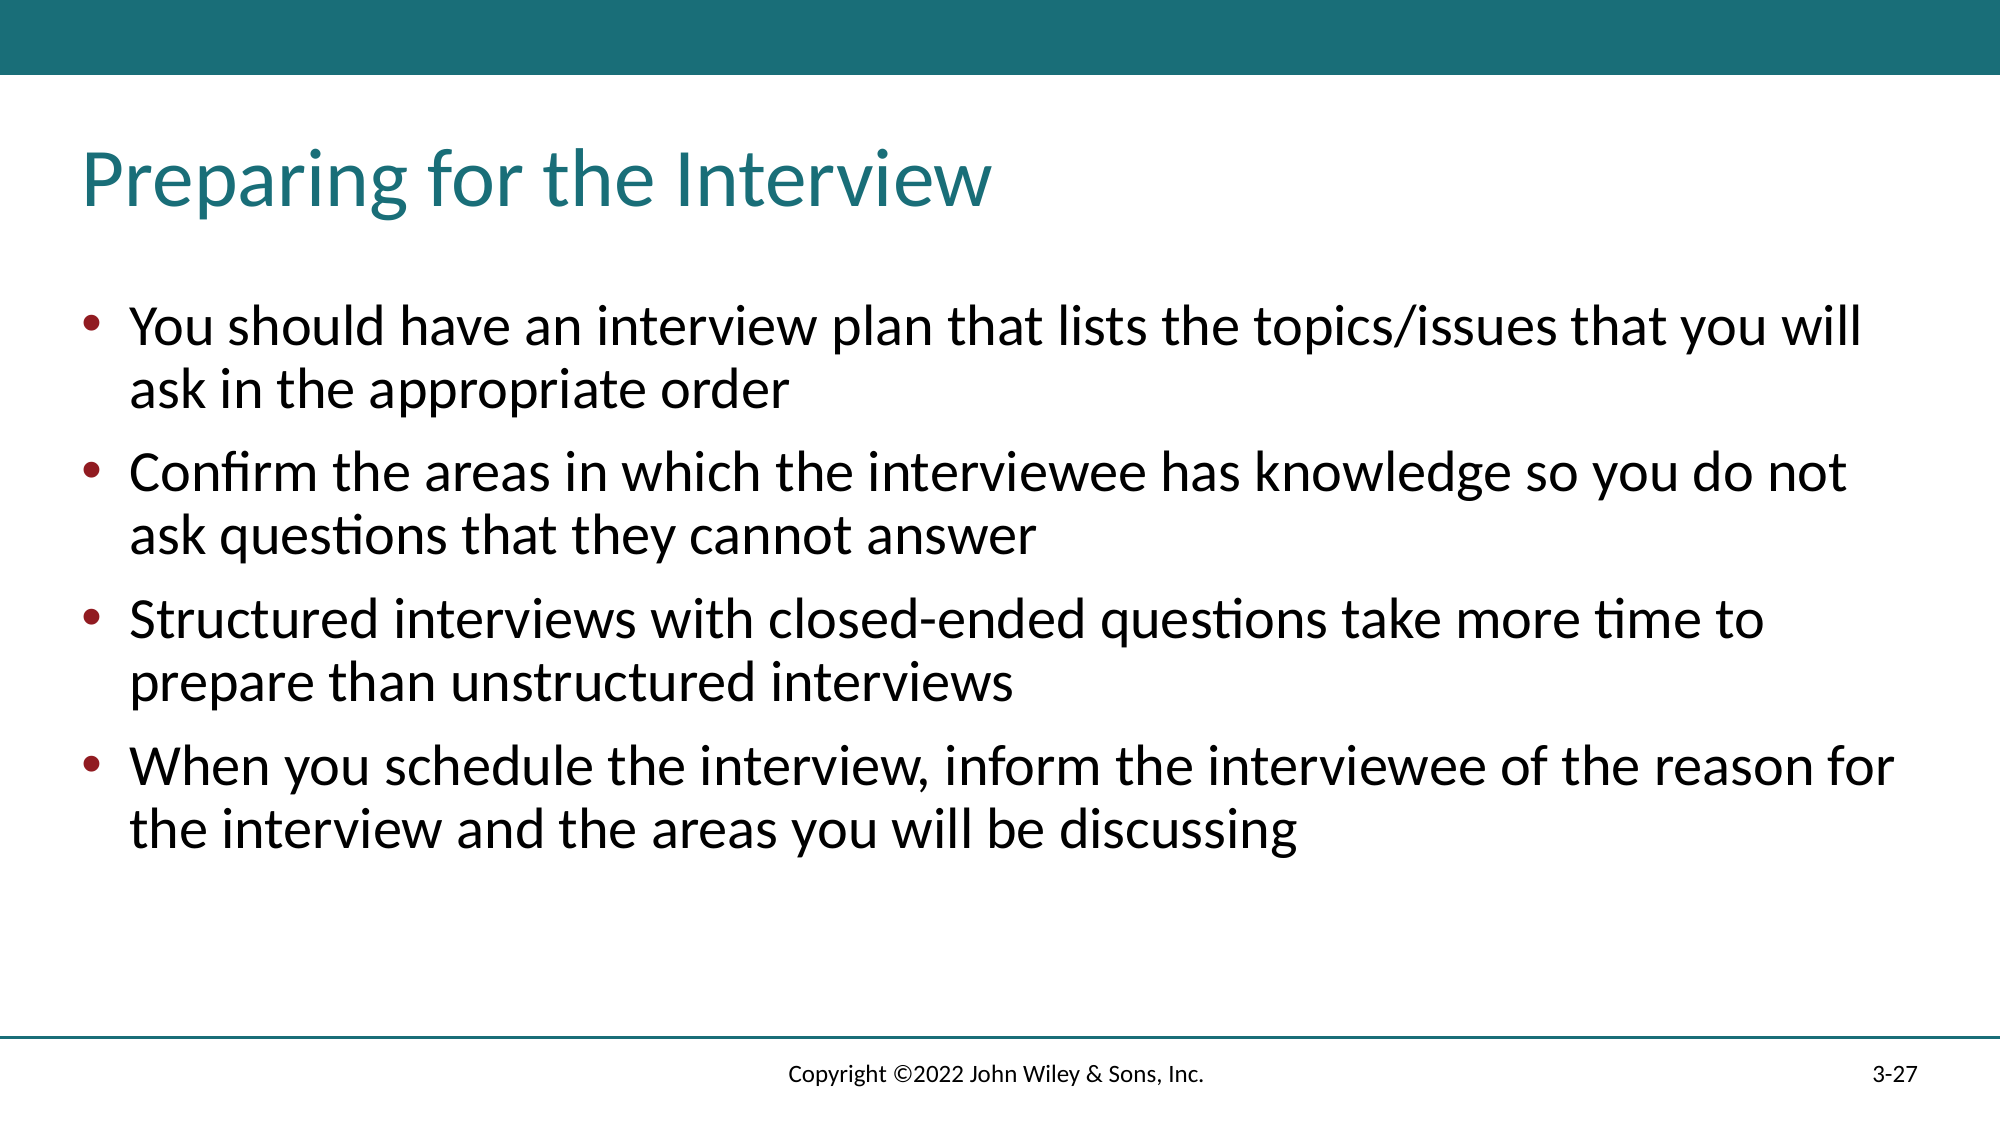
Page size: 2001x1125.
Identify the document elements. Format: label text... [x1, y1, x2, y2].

footer Copyright ©2022 John Wiley & Sons, Inc. [662, 1042, 1338, 1103]
slide_number 3-27 [1412, 1042, 1934, 1103]
title Preparing for the Interview [66, 127, 1934, 287]
list You should have an interview plan that lists the topics/issues that you will ask in the appropriate order Confirm the areas in which the interviewee has knowledge so you do not ask questions that they cannot answer Structured interviews with closed-ended questions take more time to prepare than unstructured interviews When you schedule the interview, inform the interviewee of the reason for the interview and the areas you will be discussing [66, 287, 1934, 1025]
